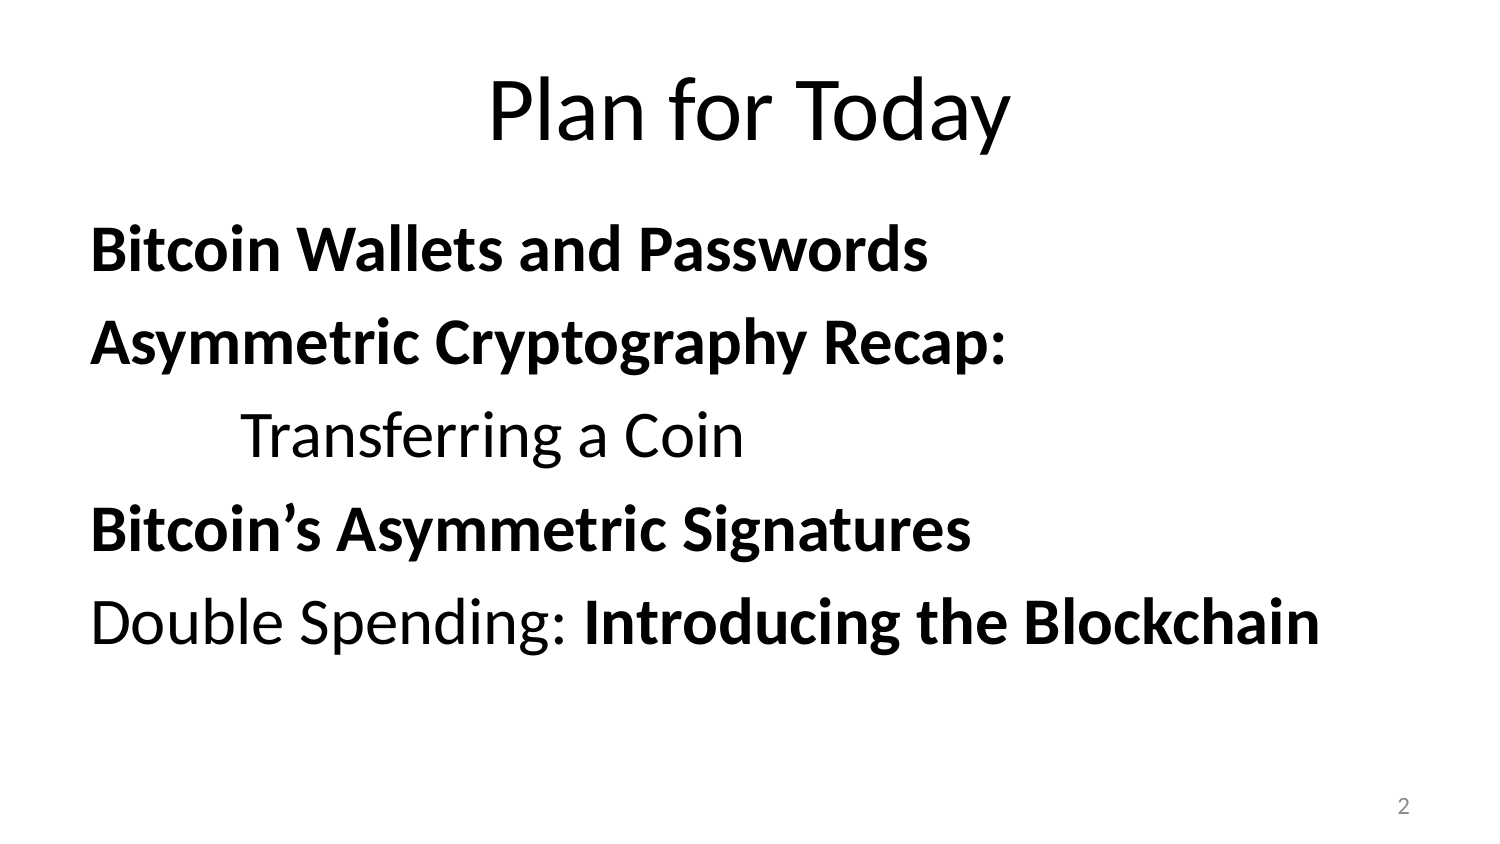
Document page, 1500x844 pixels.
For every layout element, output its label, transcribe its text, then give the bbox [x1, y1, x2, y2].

list Bitcoin Wallets and Passwords Asymmetric Cryptography Recap: Transferring a Coin Bitcoin’s Asymmetric Signatures Double Spending: Introducing the Blockchain [75, 196, 1425, 754]
slide_number 1 [1074, 782, 1425, 827]
title Plan for Today [75, 33, 1425, 175]
